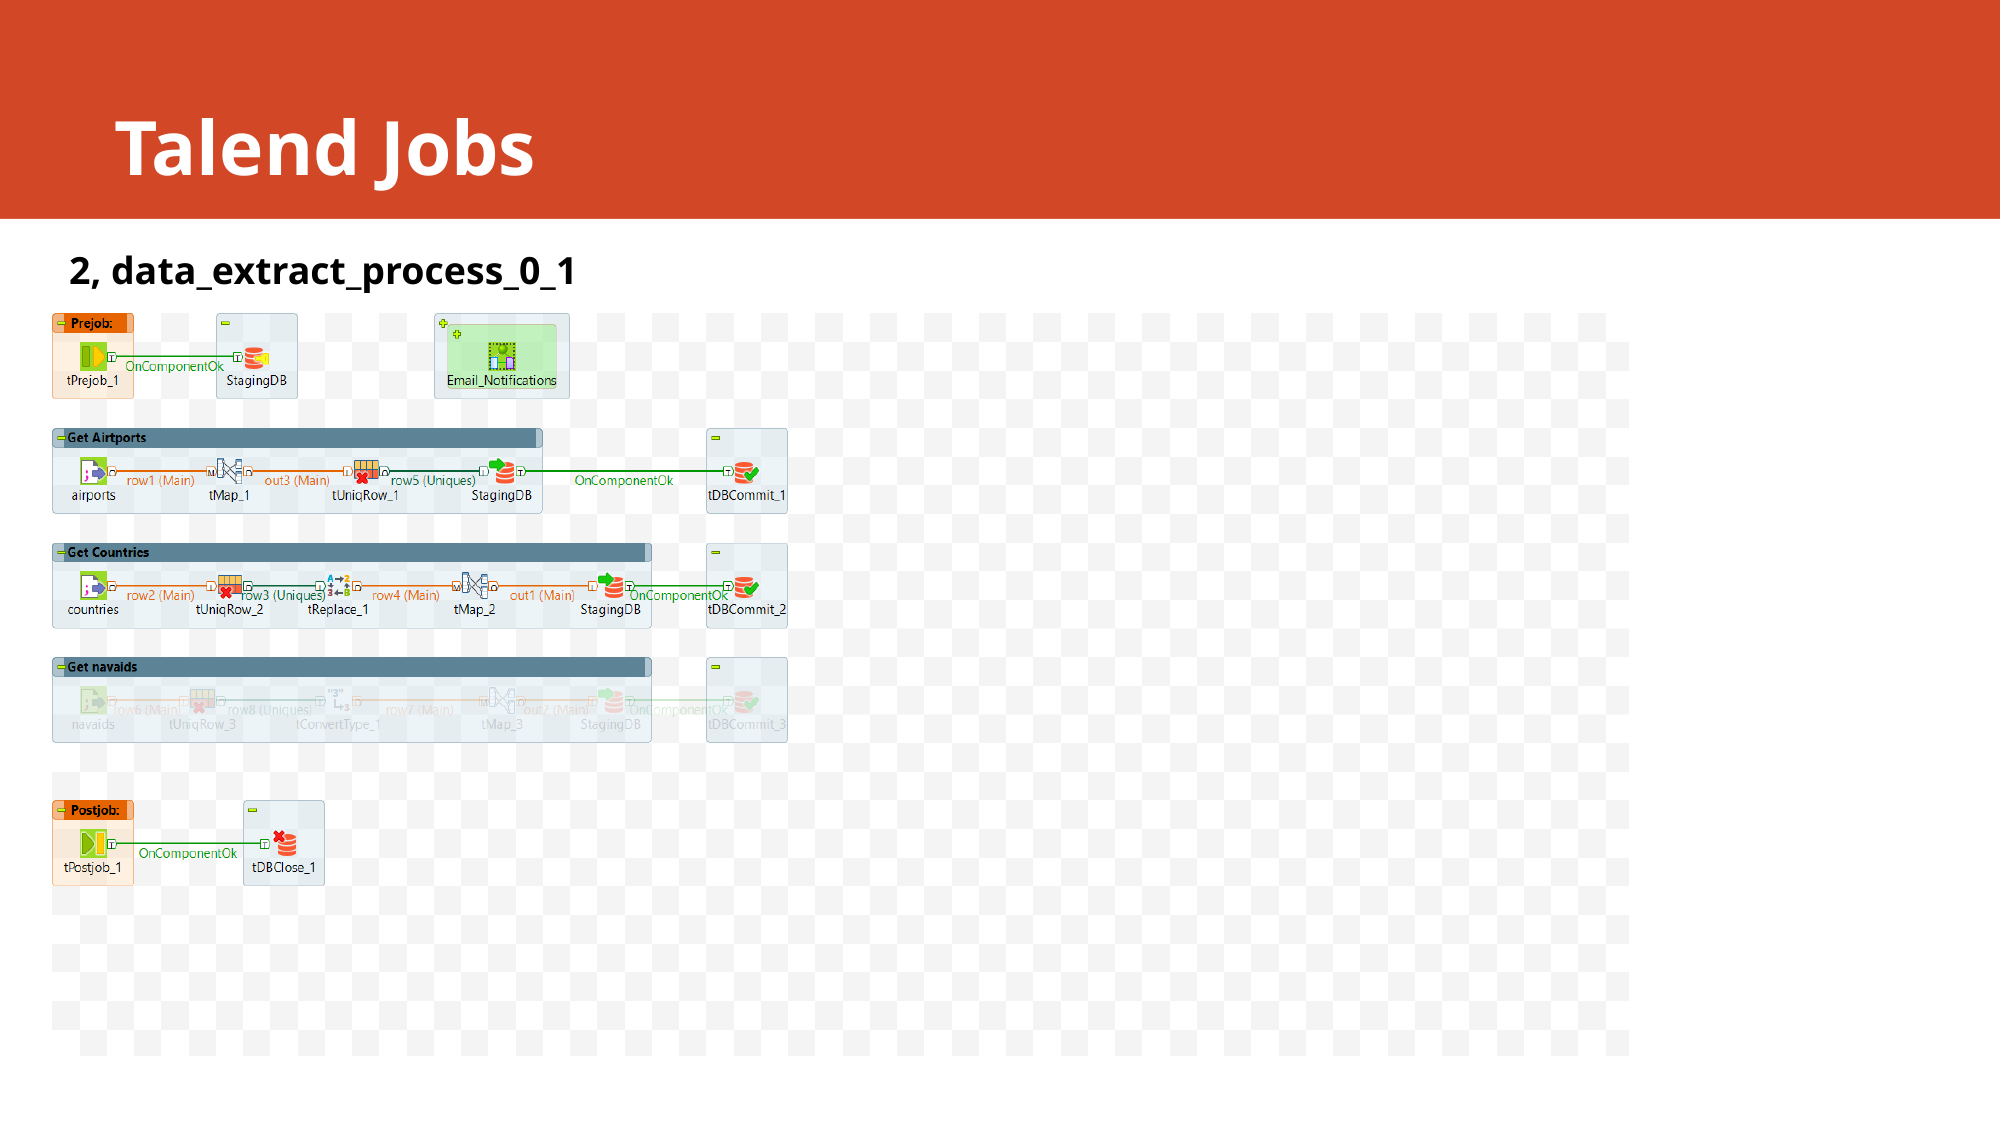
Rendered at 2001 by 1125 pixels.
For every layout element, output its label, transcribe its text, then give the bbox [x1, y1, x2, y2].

title Talend Jobs [99, 0, 1863, 199]
text_box 2, data_extract_process_0_1 [54, 239, 613, 313]
picture [51, 313, 1629, 1056]
